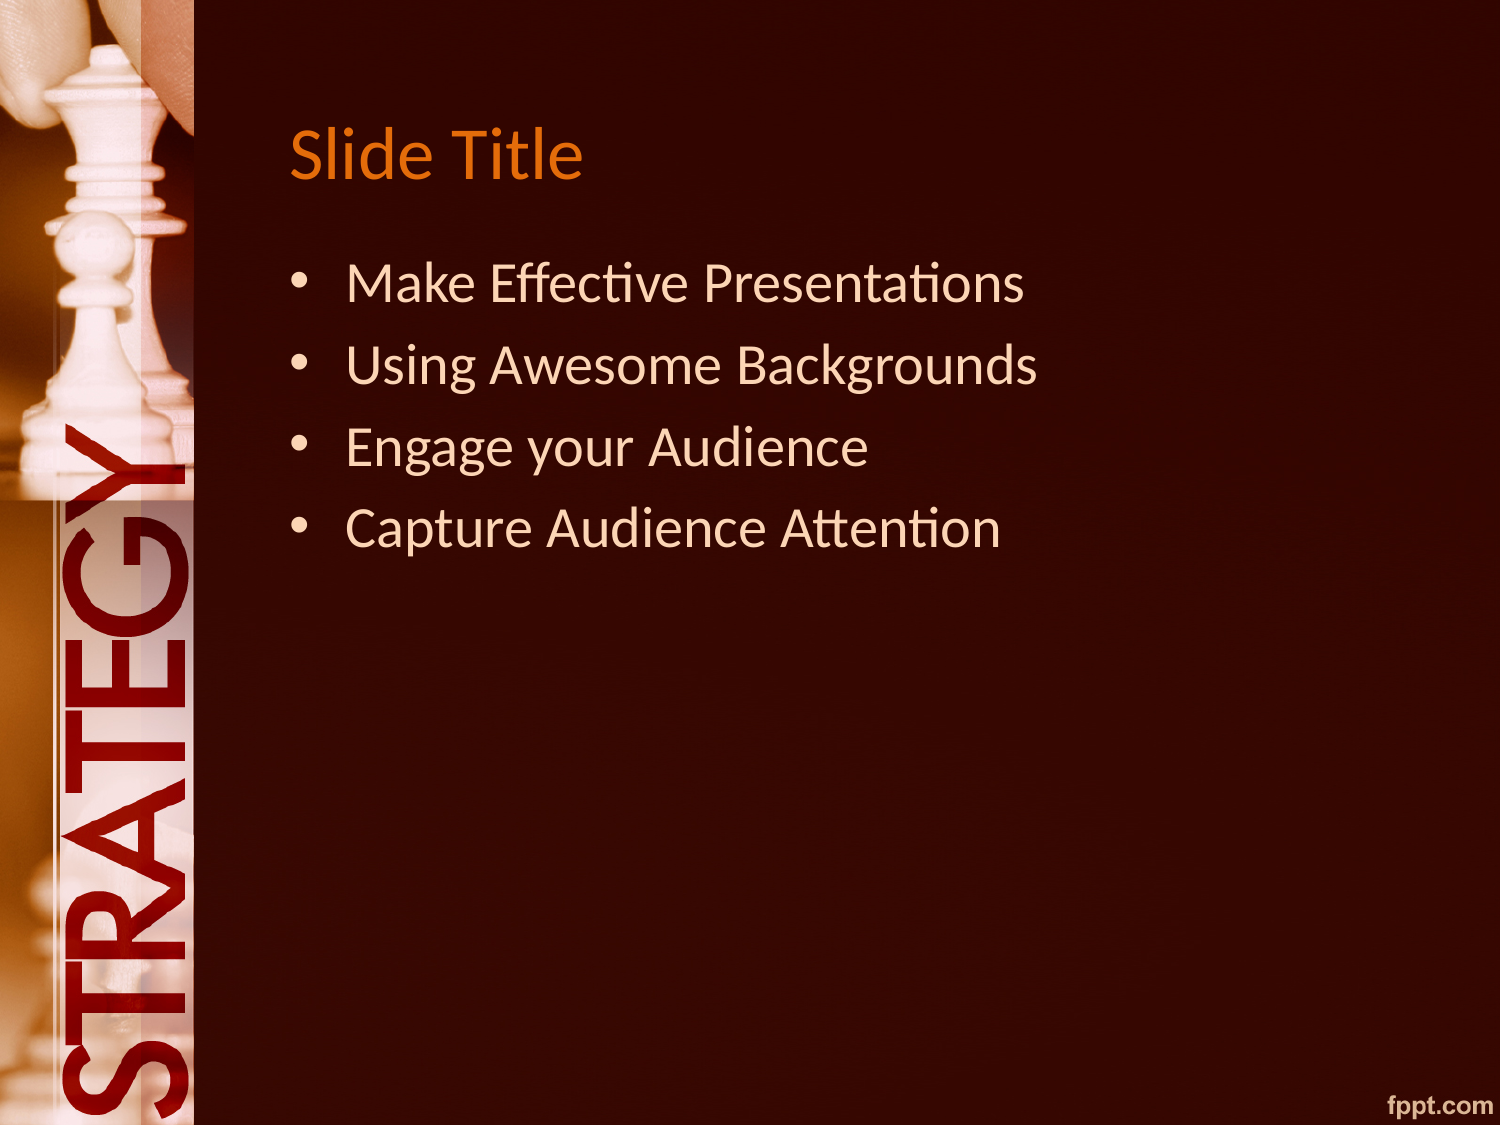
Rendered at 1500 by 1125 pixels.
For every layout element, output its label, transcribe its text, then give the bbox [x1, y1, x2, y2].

title Slide Title [274, 86, 1427, 212]
list Make Effective Presentations Using Awesome Backgrounds Engage your Audience Capture Audience Attention [274, 236, 1427, 939]
picture [0, 0, 1500, 1125]
